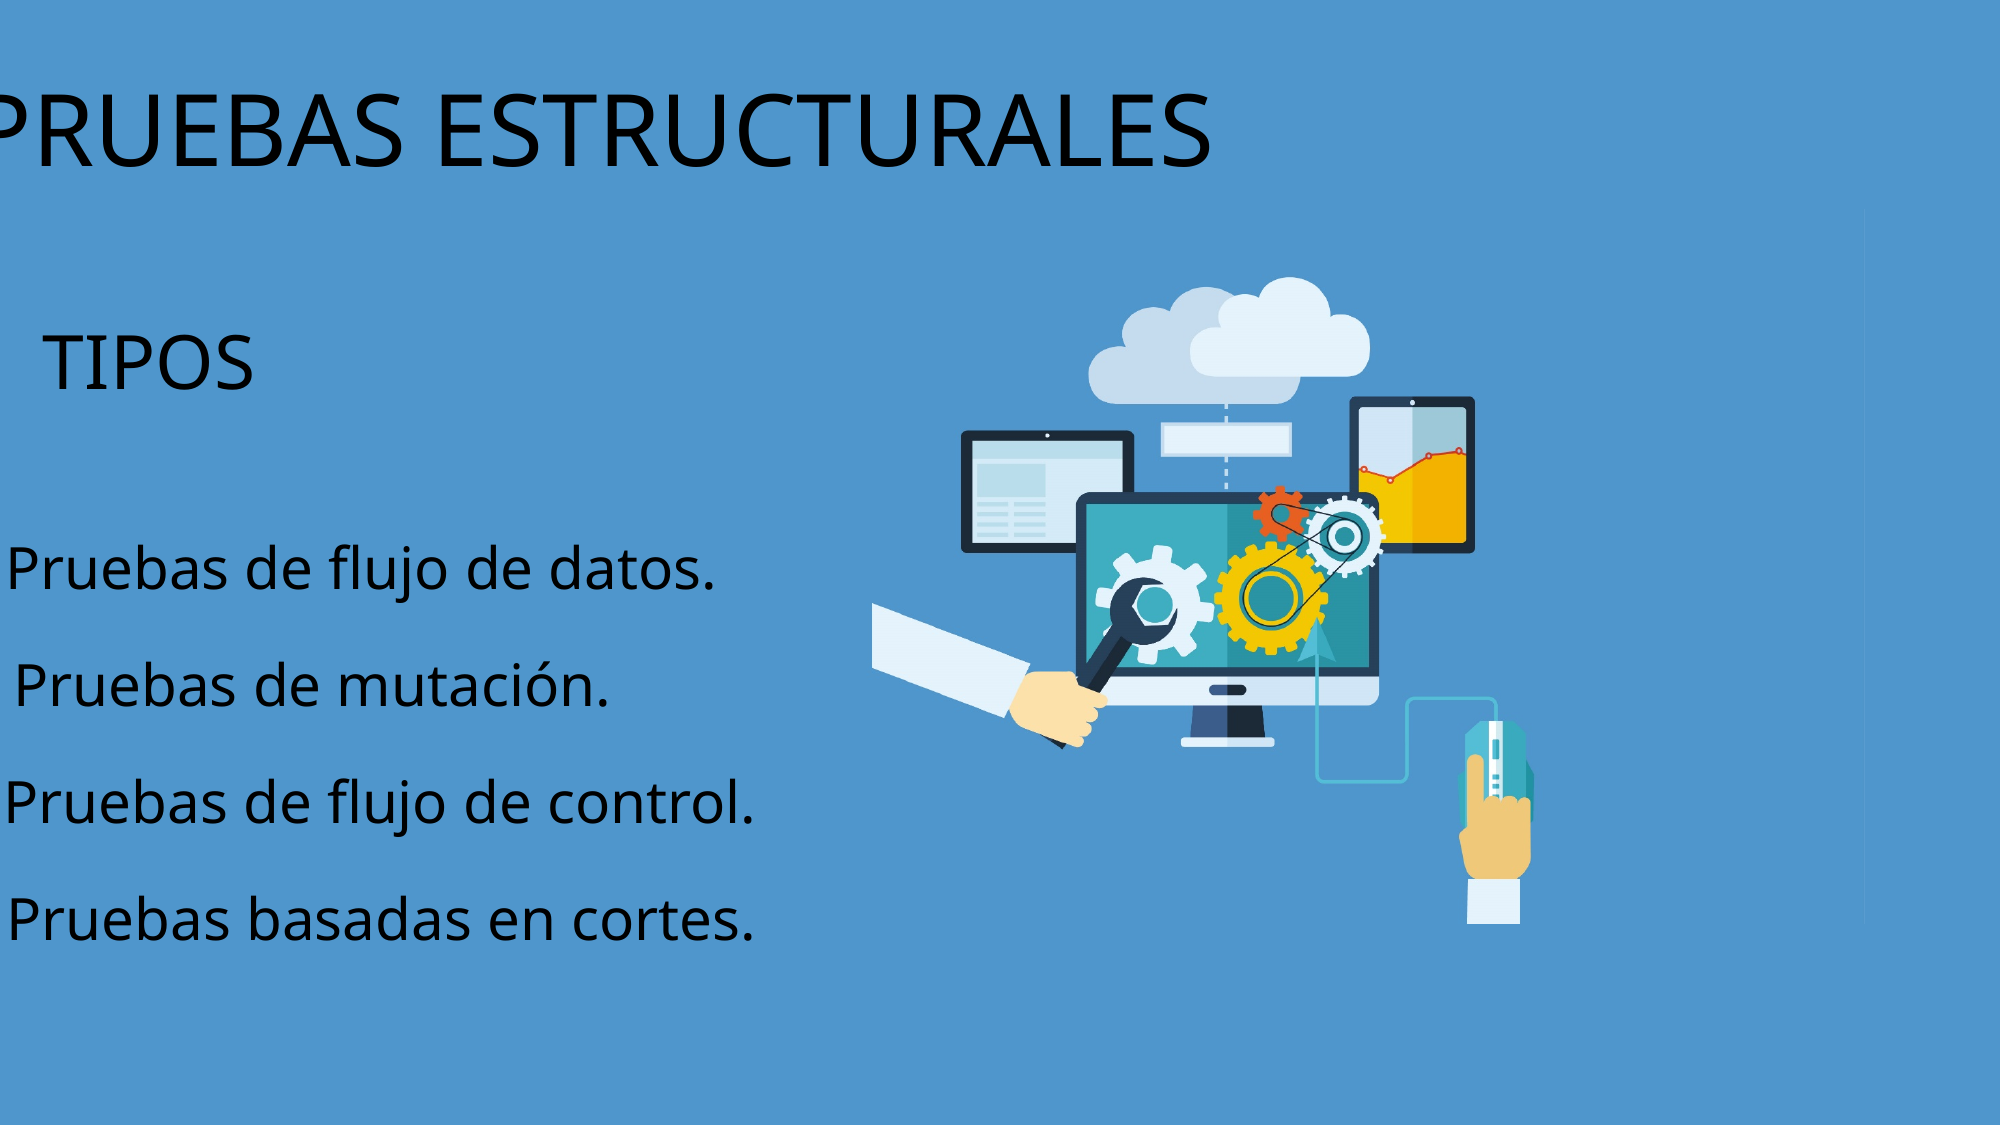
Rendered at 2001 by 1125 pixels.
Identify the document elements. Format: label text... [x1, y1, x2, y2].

text_box TIPOS [28, 306, 271, 412]
text_box Pruebas de mutación. [0, 640, 593, 726]
text_box Pruebas de flujo de datos. [0, 523, 593, 609]
text_box PRUEBAS ESTRUCTURALES [0, 59, 1231, 194]
text_box Pruebas de flujo de control. [0, 758, 593, 843]
picture [593, 209, 1865, 924]
text_box Pruebas basadas en cortes. [0, 875, 771, 960]
